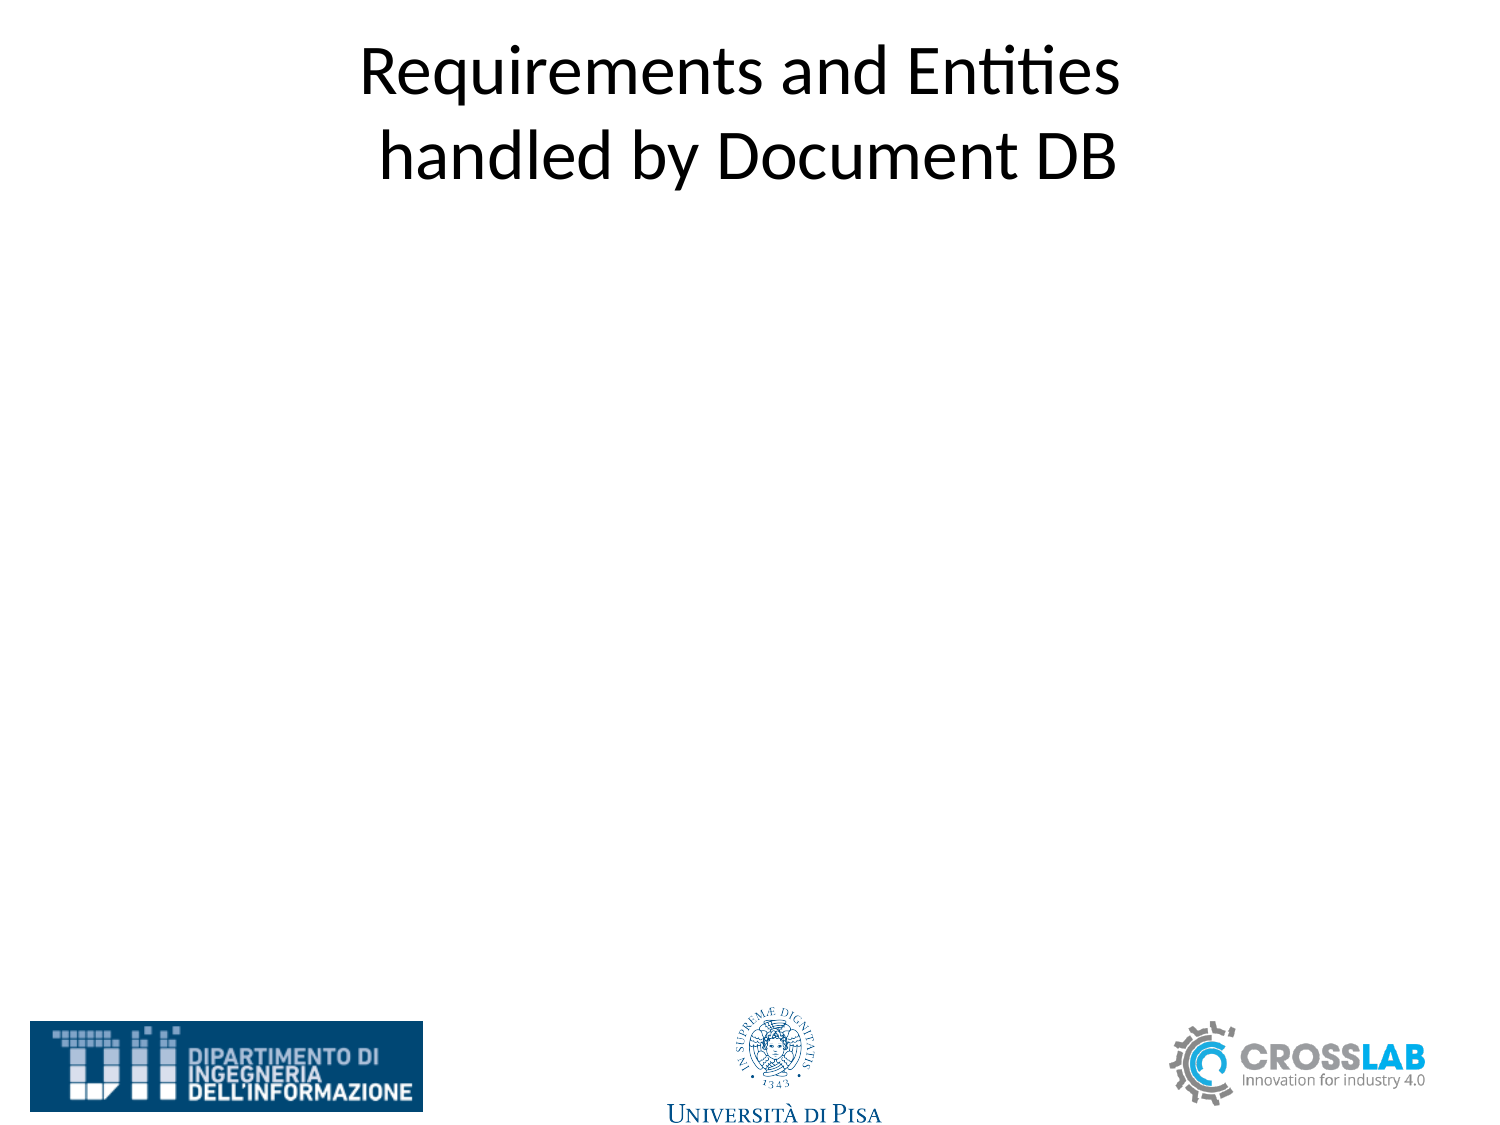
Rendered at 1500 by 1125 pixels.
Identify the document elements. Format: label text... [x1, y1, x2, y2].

picture [30, 1021, 423, 1112]
picture [667, 1007, 882, 1123]
title Requirements and Entities handled by Document DB [30, 14, 1468, 203]
picture [1169, 1021, 1425, 1106]
